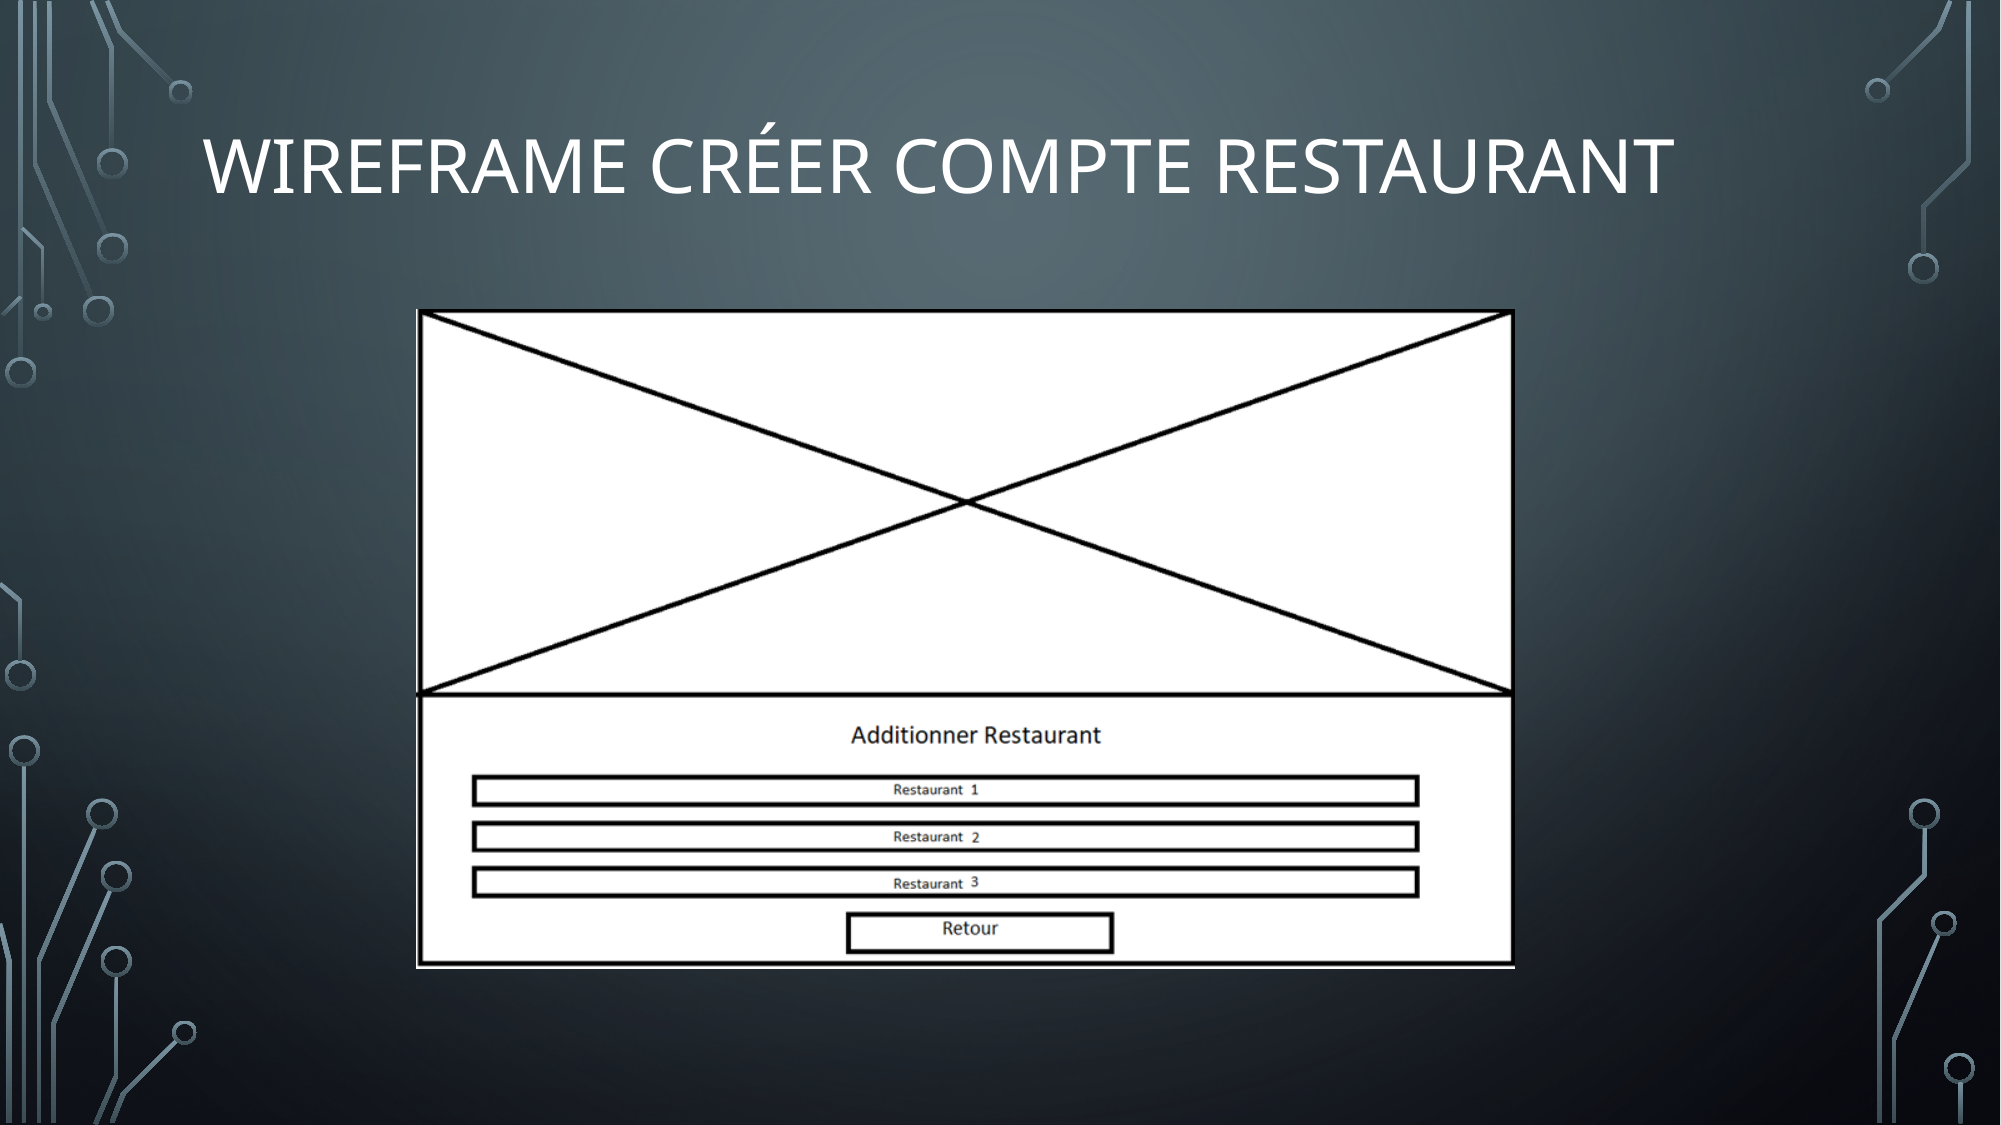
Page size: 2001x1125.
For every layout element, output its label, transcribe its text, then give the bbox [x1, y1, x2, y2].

title Wireframe créer compte restaurant [187, 101, 1813, 239]
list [416, 308, 1515, 969]
